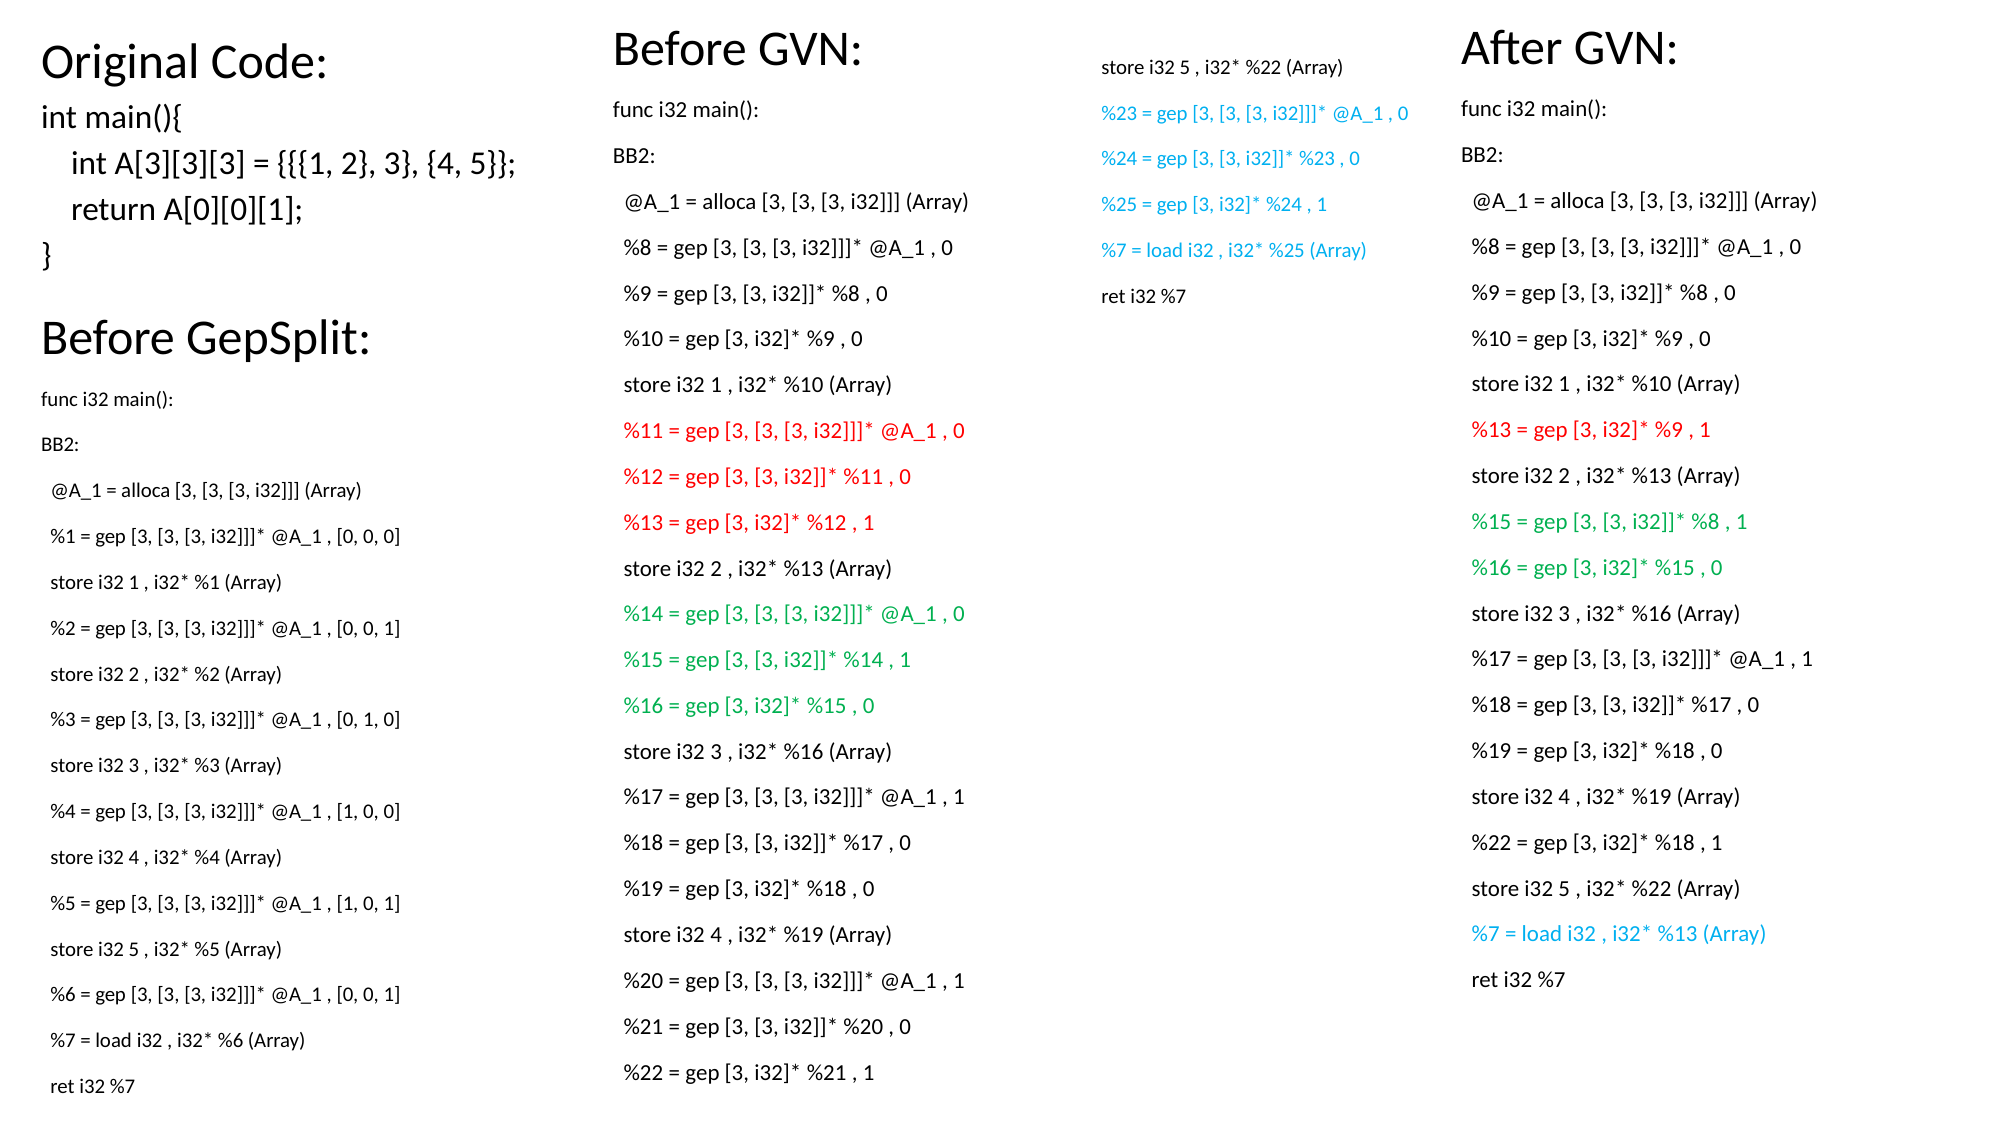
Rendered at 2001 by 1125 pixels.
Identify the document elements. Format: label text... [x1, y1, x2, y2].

subtitle Original Code: int main(){ int A[3][3][3] = {{{1, 2}, 3}, {4, 5}}; return A[0][0][1]; } Before GepSplit: func i32 main(): BB2: @A_1 = alloca [3, [3, [3, i32]]] (Array) %1 = gep [3, [3, [3, i32]]]* @A_1 , [0, 0, 0] store i32 1 , i32* %1 (Array) %2 = gep [3, [3, [3, i32]]]* @A_1 , [0, 0, 1] store i32 2 , i32* %2 (Array) %3 = gep [3, [3, [3, i32]]]* @A_1 , [0, 1, 0] store i32 3 , i32* %3 (Array) %4 = gep [3, [3, [3, i32]]]* @A_1 , [1, 0, 0] store i32 4 , i32* %4 (Array) %5 = gep [3, [3, [3, i32]]]* @A_1 , [1, 0, 1] store i32 5 , i32* %5 (Array) %6 = gep [3, [3, [3, i32]]]* @A_1 , [0, 0, 1] %7 = load i32 , i32* %6 (Array) ret i32 %7 [25, 27, 548, 1125]
text_box [1187, 644, 1816, 1125]
text_box After GVN: func i32 main(): BB2: @A_1 = alloca [3, [3, [3, i32]]] (Array) %8 = gep [3, [3, [3, i32]]]* @A_1 , 0 %9 = gep [3, [3, i32]]* %8 , 0 %10 = gep [3, i32]* %9 , 0 store i32 1 , i32* %10 (Array) %13 = gep [3, i32]* %9 , 1 store i32 2 , i32* %13 (Array) %15 = gep [3, [3, i32]]* %8 , 1 %16 = gep [3, i32]* %15 , 0 store i32 3 , i32* %16 (Array) %17 = gep [3, [3, [3, i32]]]* @A_1 , 1 %18 = gep [3, [3, i32]]* %17 , 0 %19 = gep [3, i32]* %18 , 0 store i32 4 , i32* %19 (Array) %22 = gep [3, i32]* %18 , 1 store i32 5 , i32* %22 (Array) %7 = load i32 , i32* %13 (Array) ret i32 %7 [1446, 14, 1998, 1111]
text_box store i32 5 , i32* %22 (Array) %23 = gep [3, [3, [3, i32]]]* @A_1 , 0 %24 = gep [3, [3, i32]]* %23 , 0 %25 = gep [3, i32]* %24 , 1 %7 = load i32 , i32* %25 (Array) ret i32 %7 [1076, 0, 1449, 644]
text_box Before GVN: func i32 main(): BB2: @A_1 = alloca [3, [3, [3, i32]]] (Array) %8 = gep [3, [3, [3, i32]]]* @A_1 , 0 %9 = gep [3, [3, i32]]* %8 , 0 %10 = gep [3, i32]* %9 , 0 store i32 1 , i32* %10 (Array) %11 = gep [3, [3, [3, i32]]]* @A_1 , 0 %12 = gep [3, [3, i32]]* %11 , 0 %13 = gep [3, i32]* %12 , 1 store i32 2 , i32* %13 (Array) %14 = gep [3, [3, [3, i32]]]* @A_1 , 0 %15 = gep [3, [3, i32]]* %14 , 1 %16 = gep [3, i32]* %15 , 0 store i32 3 , i32* %16 (Array) %17 = gep [3, [3, [3, i32]]]* @A_1 , 1 %18 = gep [3, [3, i32]]* %17 , 0 %19 = gep [3, i32]* %18 , 0 store i32 4 , i32* %19 (Array) %20 = gep [3, [3, [3, i32]]]* @A_1 , 1 %21 = gep [3, [3, i32]]* %20 , 0 %22 = gep [3, i32]* %21 , 1 [597, 14, 1150, 1112]
